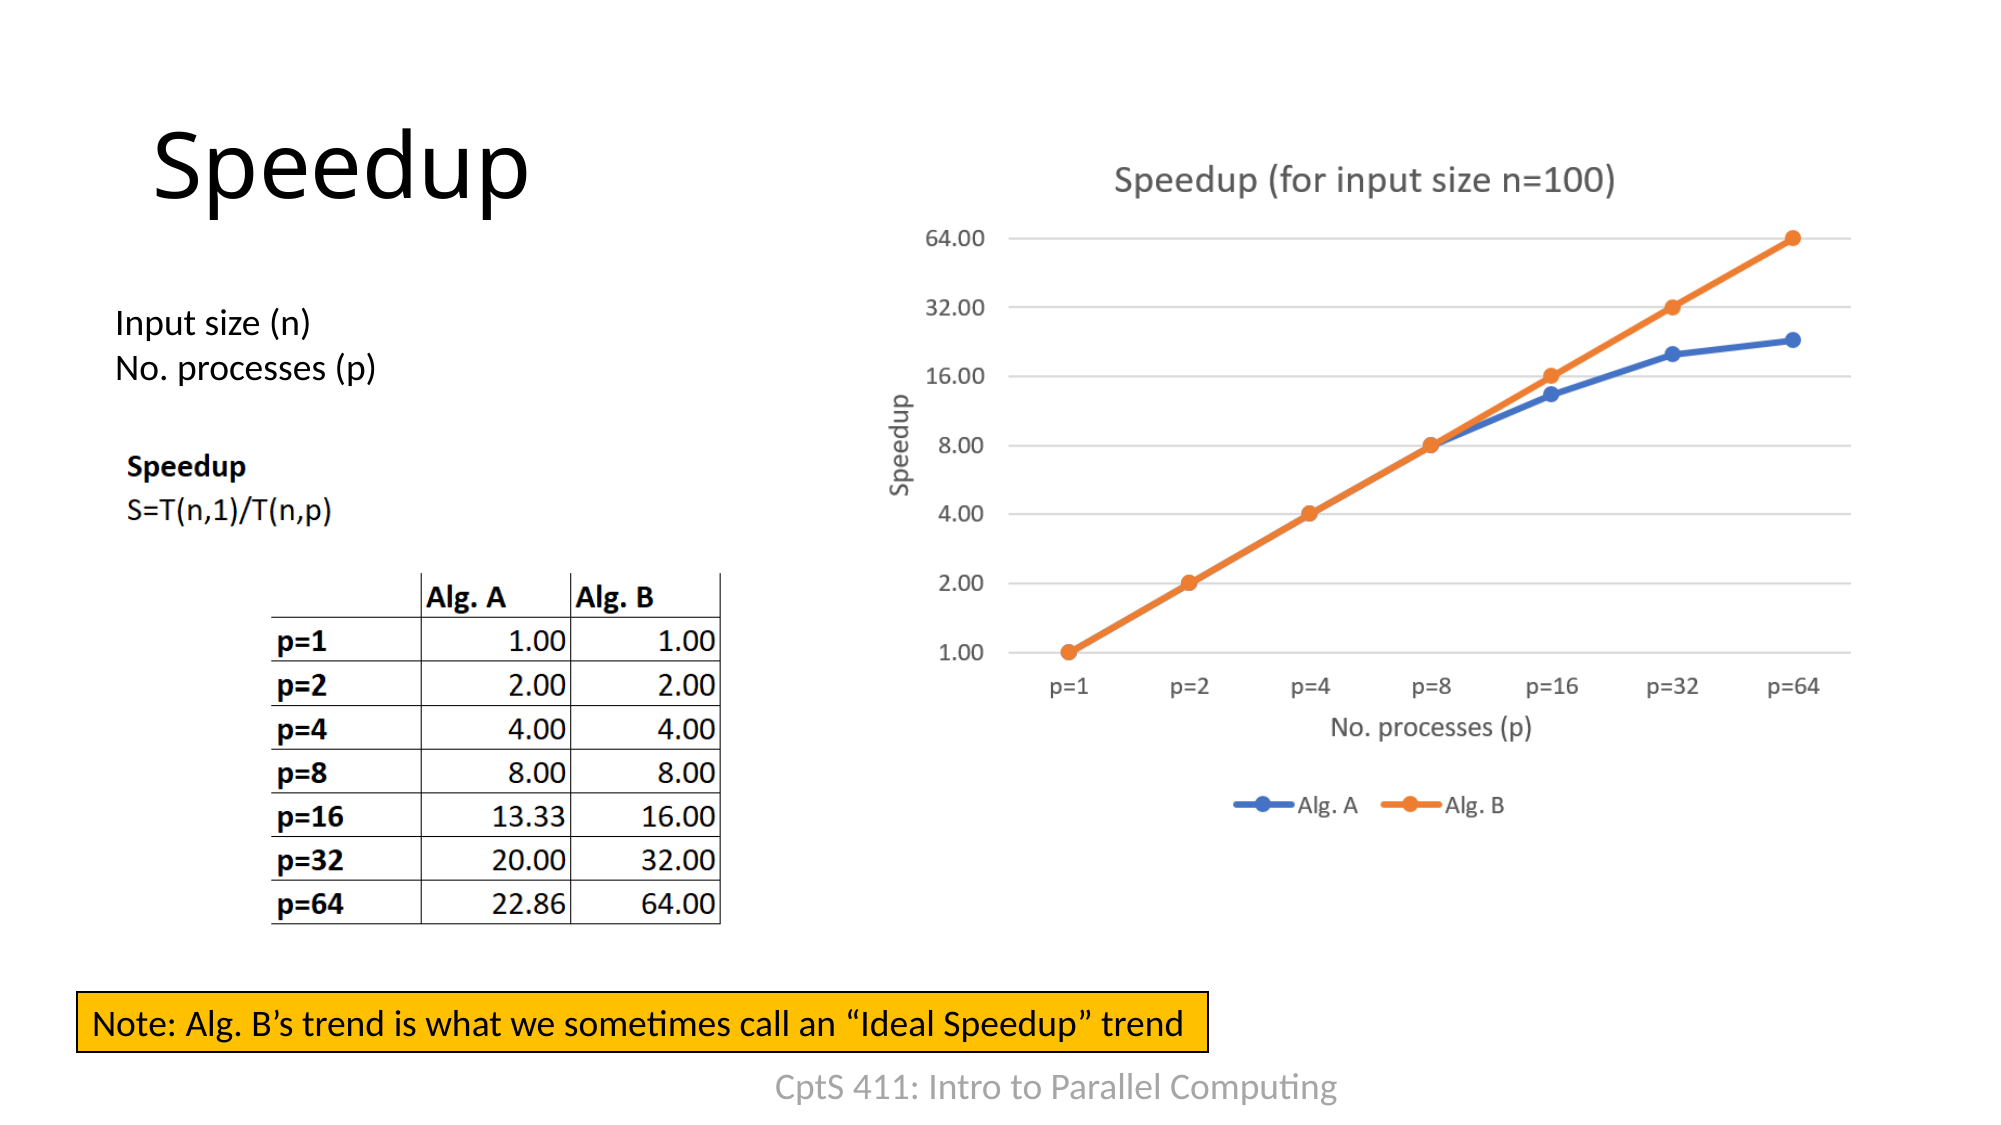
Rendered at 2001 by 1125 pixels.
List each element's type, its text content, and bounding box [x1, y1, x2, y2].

text_box Input size (n) No. processes (p) [100, 290, 423, 395]
picture [871, 153, 1851, 836]
picture [127, 437, 729, 942]
text_box Note: Alg. B’s trend is what we sometimes call an “Ideal Speedup” trend [76, 991, 1209, 1053]
title Speedup [137, 59, 1863, 278]
text_box CptS 411: Intro to Parallel Computing [760, 1054, 1354, 1115]
